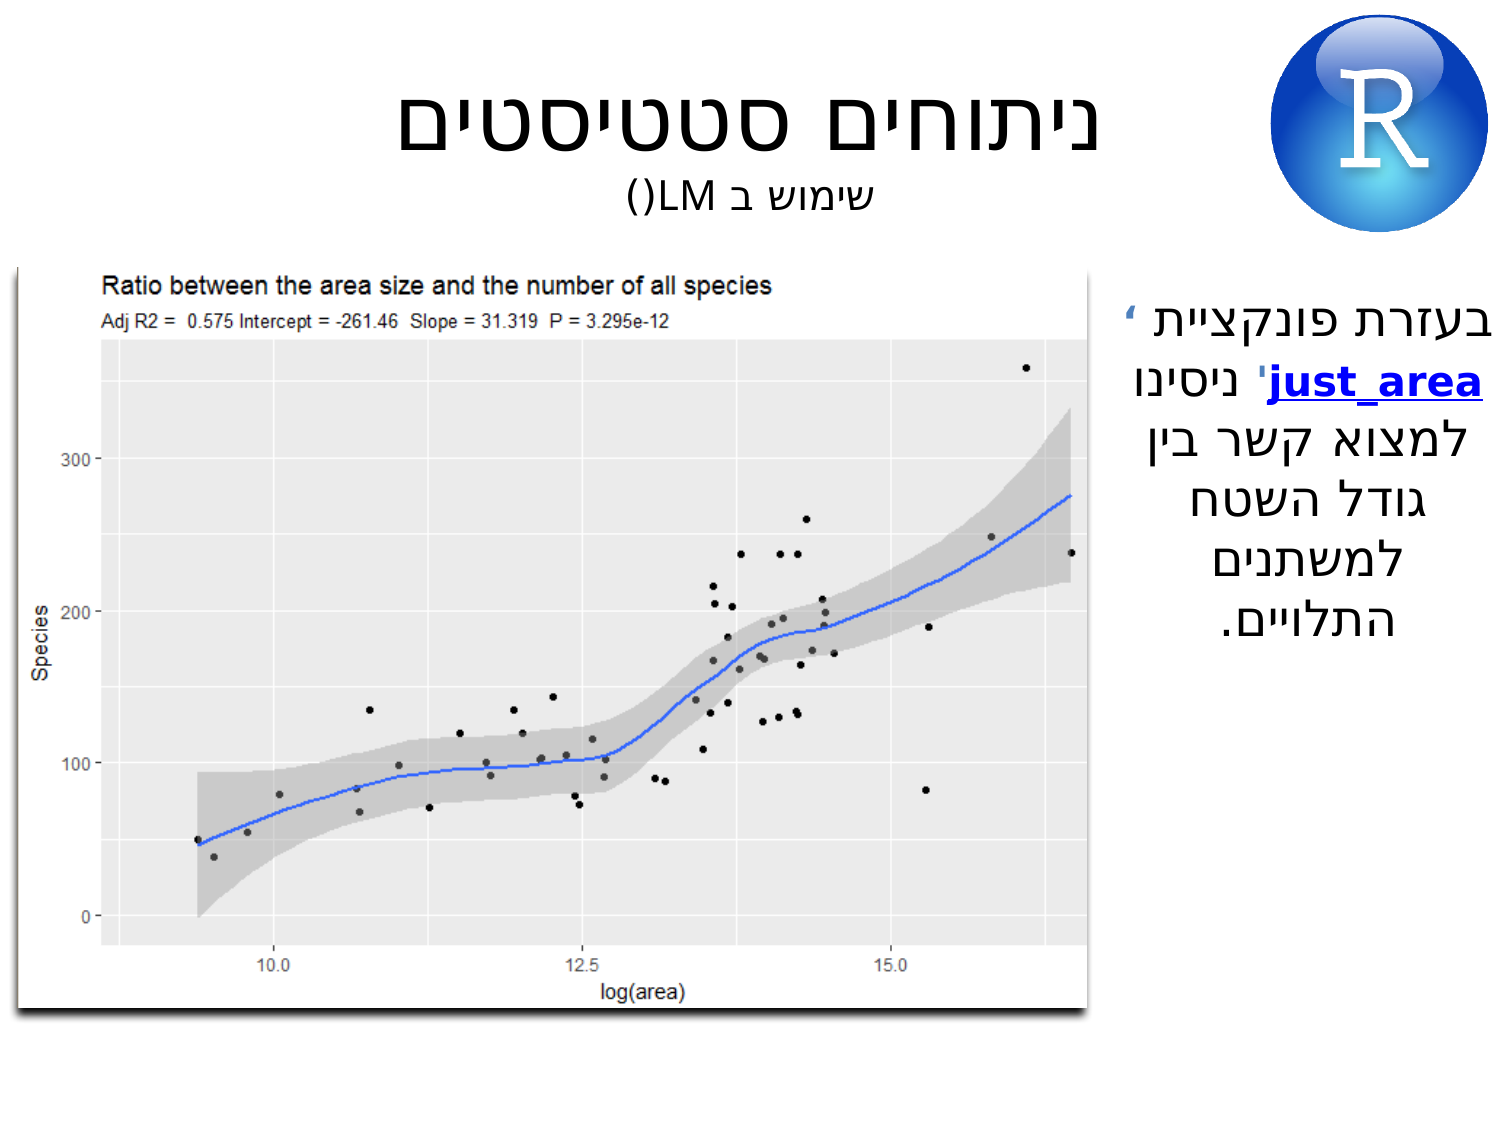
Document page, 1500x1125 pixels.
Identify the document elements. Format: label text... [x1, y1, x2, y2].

text_box בעזרת פונקציית ‘just_area' ניסינו למצוא קשר בין גודל השטח למשתנים התלויים. [1098, 278, 1500, 994]
picture [1269, 13, 1489, 233]
title ניתוחים סטטיסטים שימוש ב LM() [75, 45, 1264, 233]
picture [17, 266, 1087, 1008]
